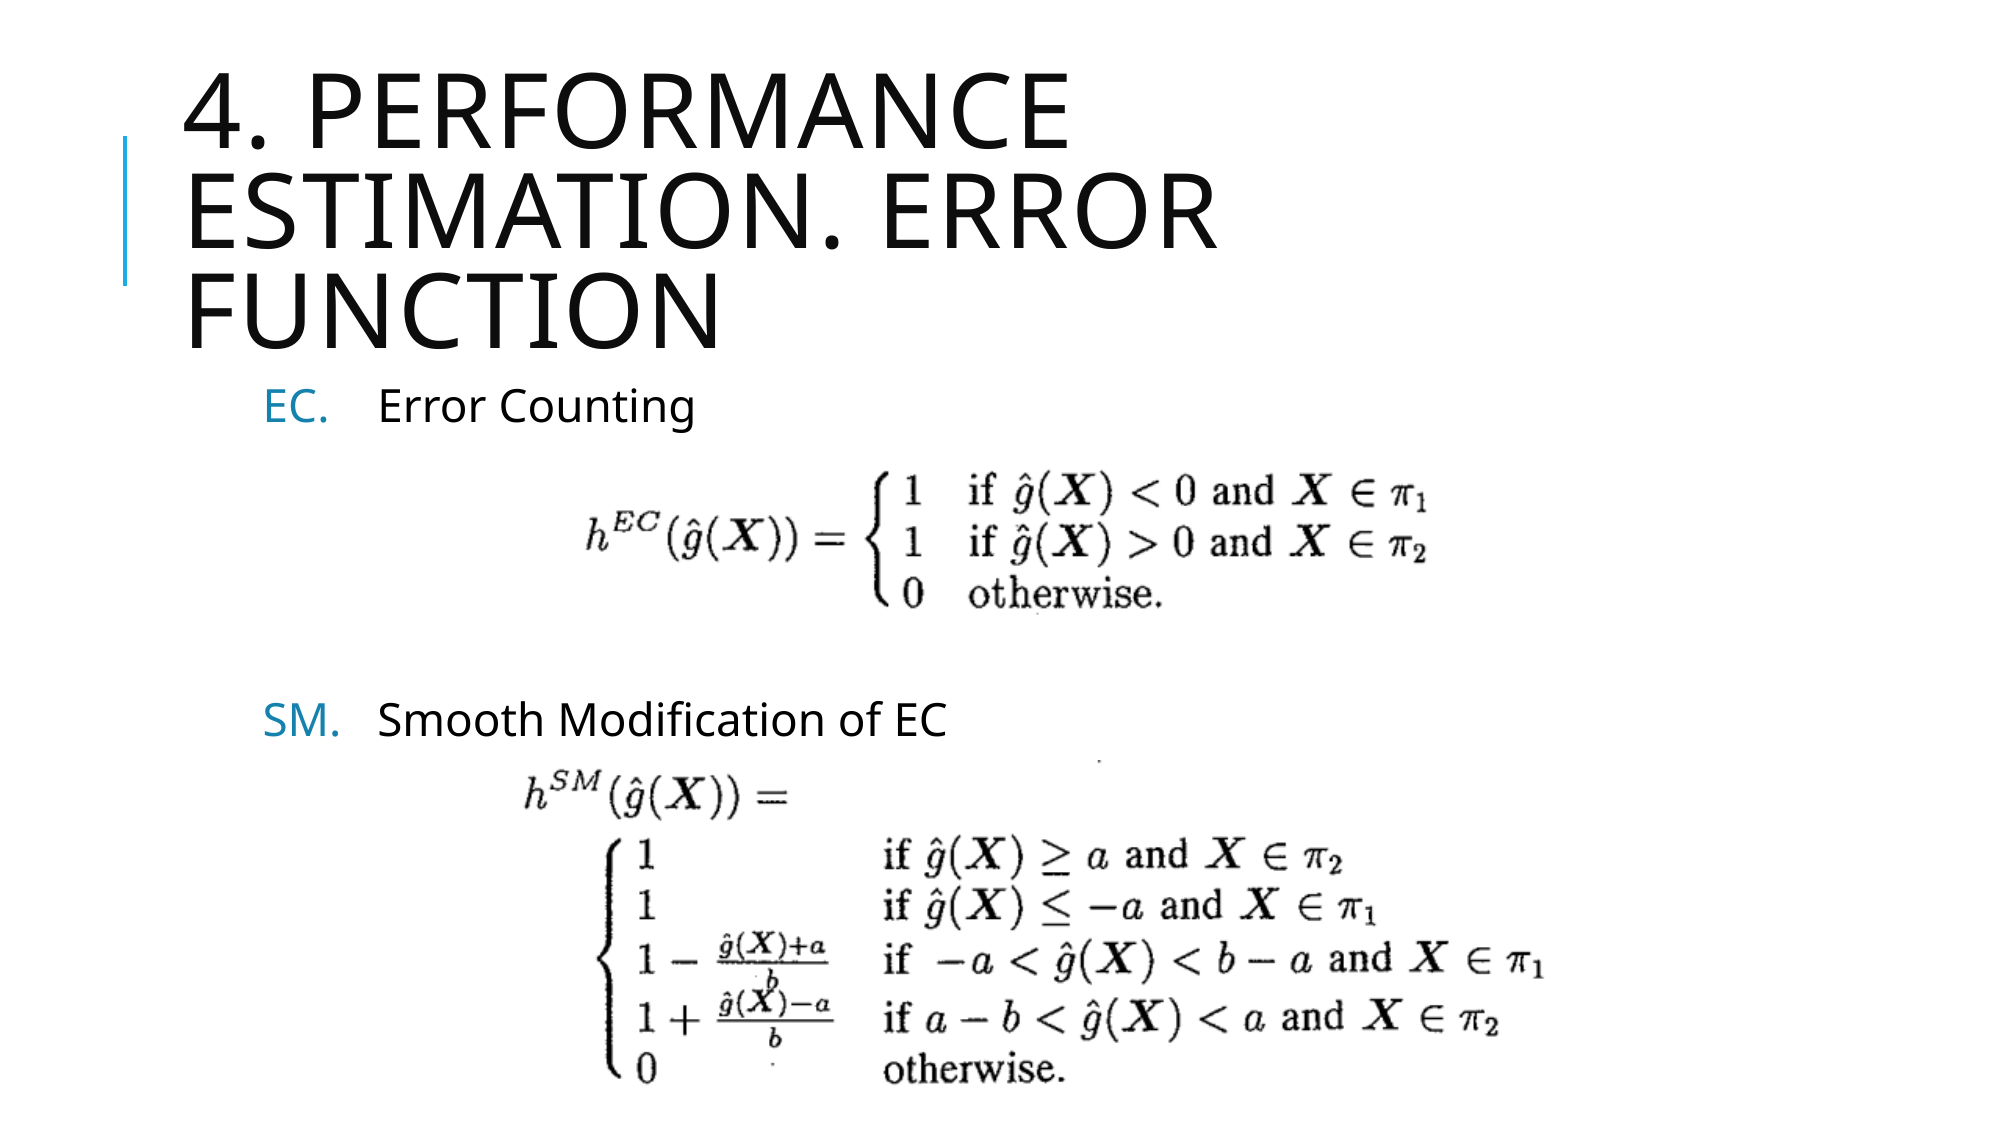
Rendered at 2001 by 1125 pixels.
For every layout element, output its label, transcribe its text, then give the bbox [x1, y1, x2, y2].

picture [513, 759, 1549, 1105]
list EC. Error Counting SM. Smooth Modification of EC [255, 375, 1763, 1035]
title 4. Performance estimation. Error Function [168, 96, 1763, 342]
picture [567, 443, 1450, 629]
